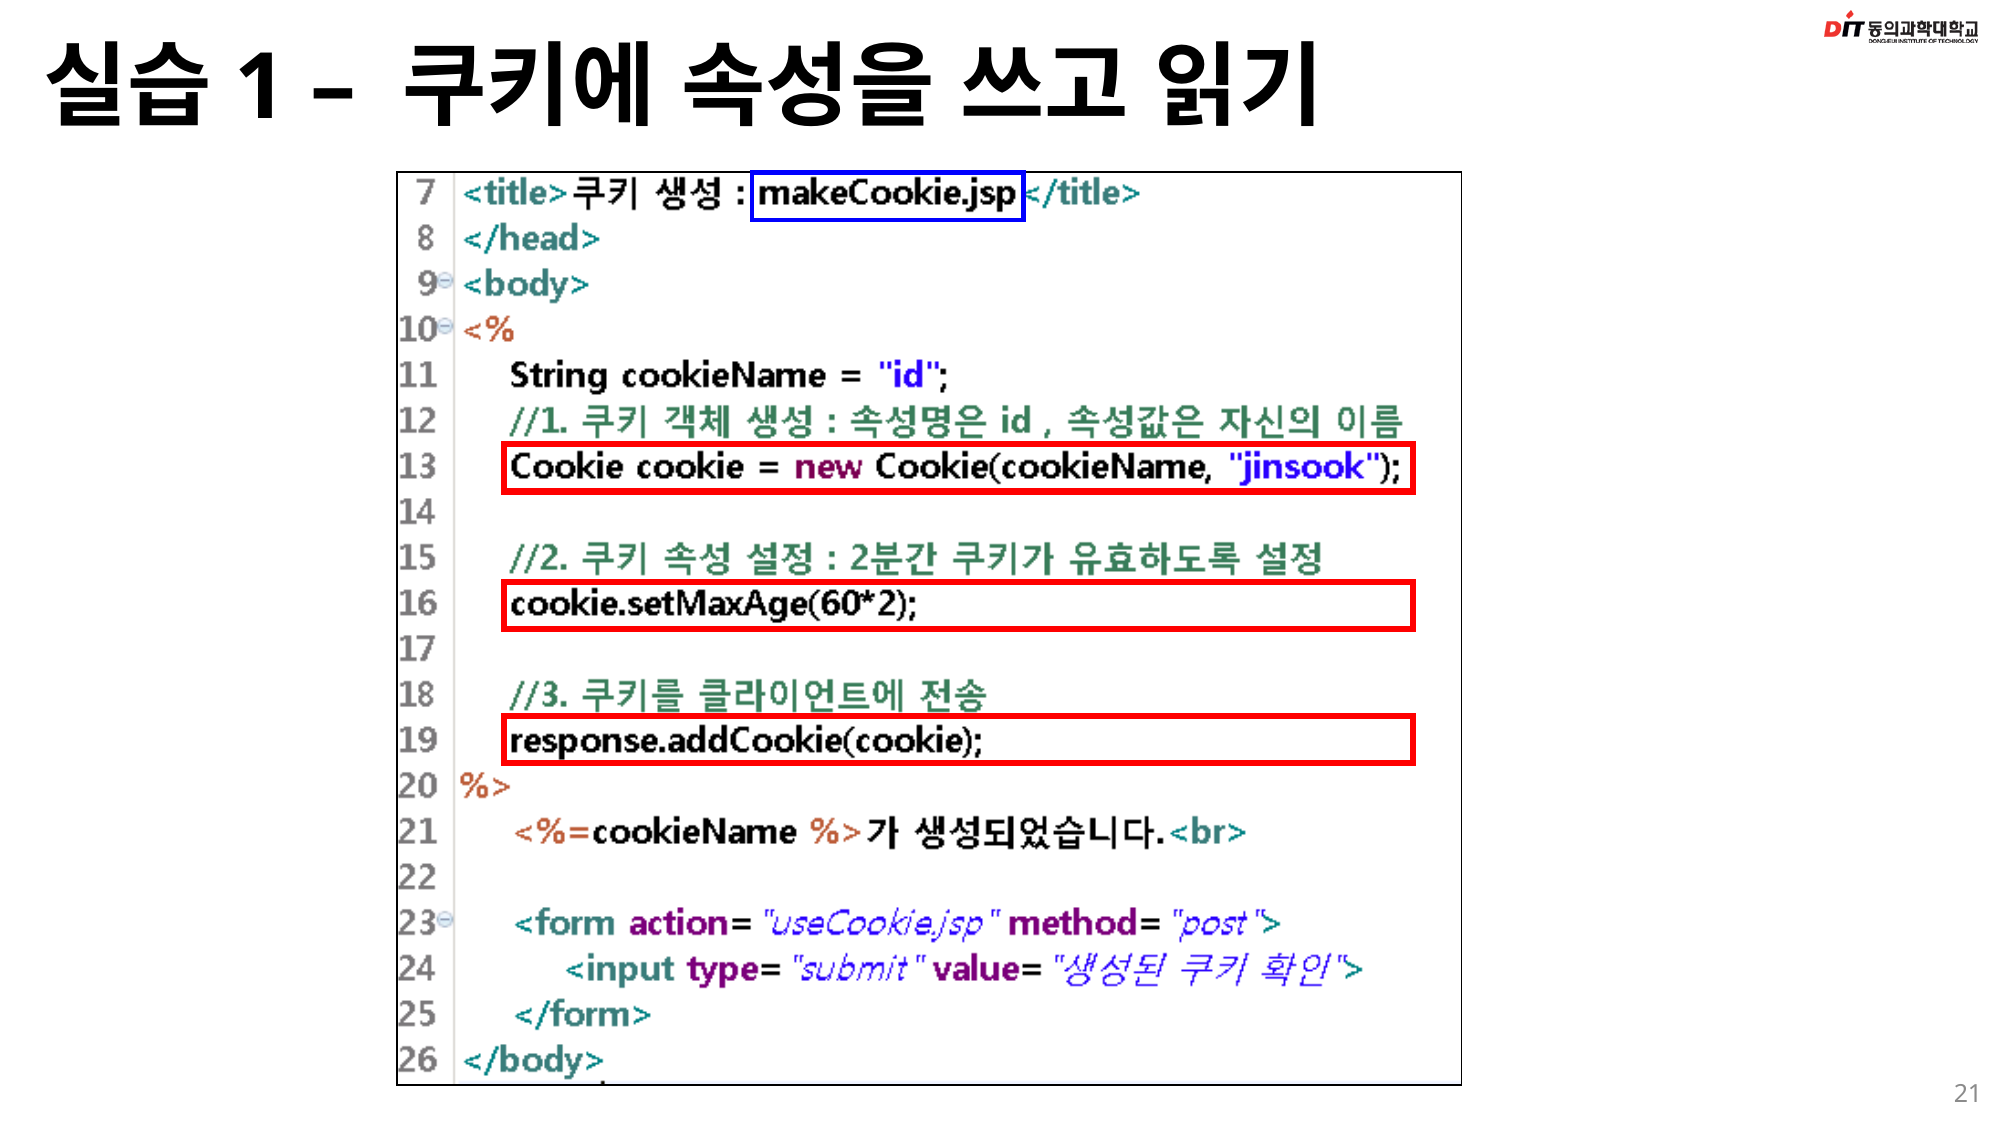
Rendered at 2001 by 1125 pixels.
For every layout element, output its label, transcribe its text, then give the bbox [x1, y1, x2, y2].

title 실습1 – 쿠키에 속성을 쓰고 읽기 [28, 28, 1968, 150]
picture [1824, 10, 1978, 43]
picture [397, 172, 1461, 1085]
slide_number 21 [1922, 1065, 1998, 1125]
